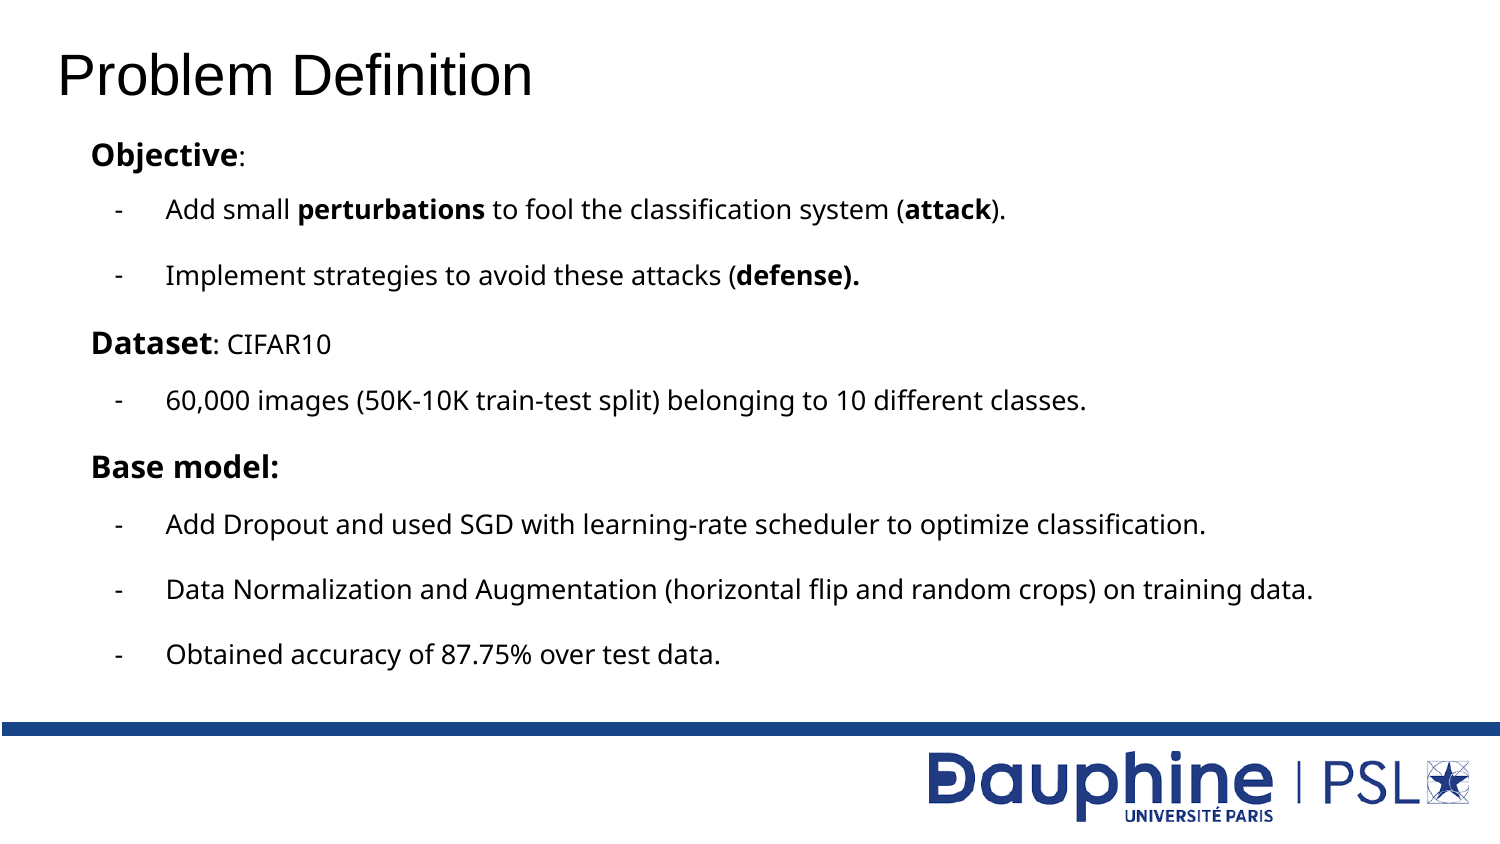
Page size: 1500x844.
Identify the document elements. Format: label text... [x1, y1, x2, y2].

text_box [1, 736, 1500, 840]
picture [928, 751, 1469, 822]
text_box Objective: Add small perturbations to fool the classification system (attack). Implement strategies to avoid these attacks (defense). Dataset: CIFAR10 60,000 images (50K-10K train-test split) belonging to 10 different classes. Base model: Add Dropout and used SGD with learning-rate scheduler to optimize classification. Data Normalization and Augmentation (horizontal flip and random crops) on training data. Obtained accuracy of 87.75% over test data. [75, 120, 1452, 697]
text_box [2, 722, 1500, 736]
text_box Problem Definition [42, 22, 902, 113]
